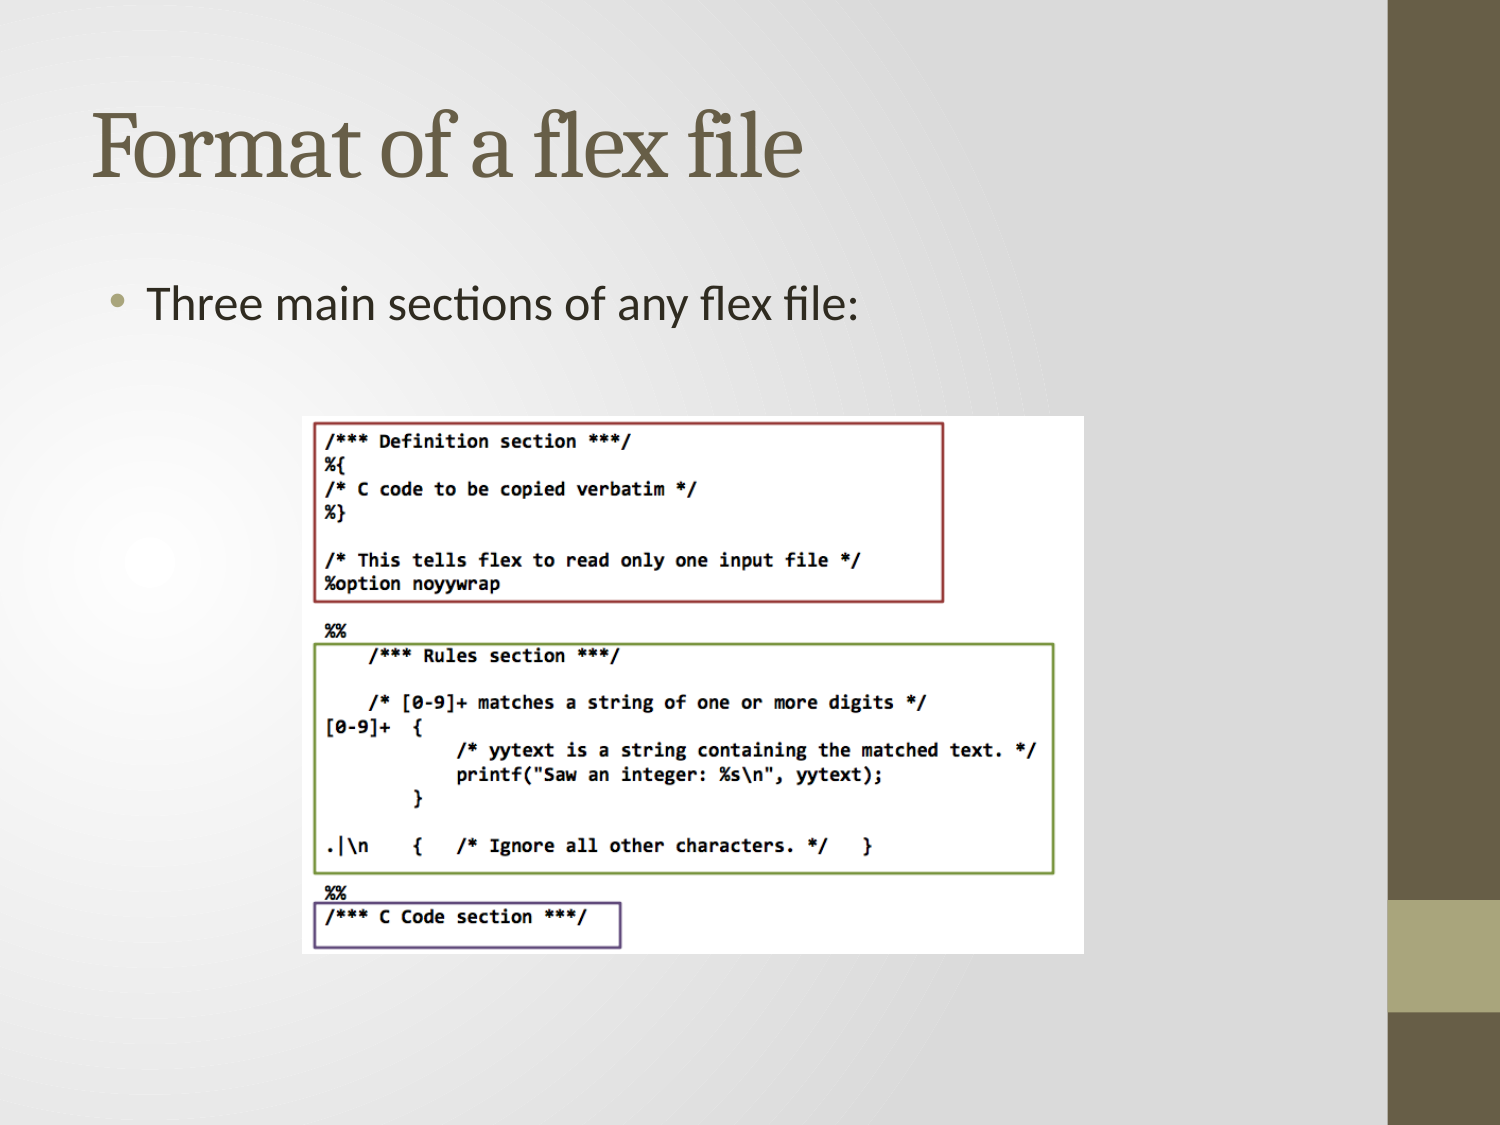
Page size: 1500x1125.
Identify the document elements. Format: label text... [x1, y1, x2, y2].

title Format of a flex file [75, 45, 1325, 233]
picture [301, 415, 1085, 955]
list Three main sections of any flex file: [75, 262, 1325, 1050]
